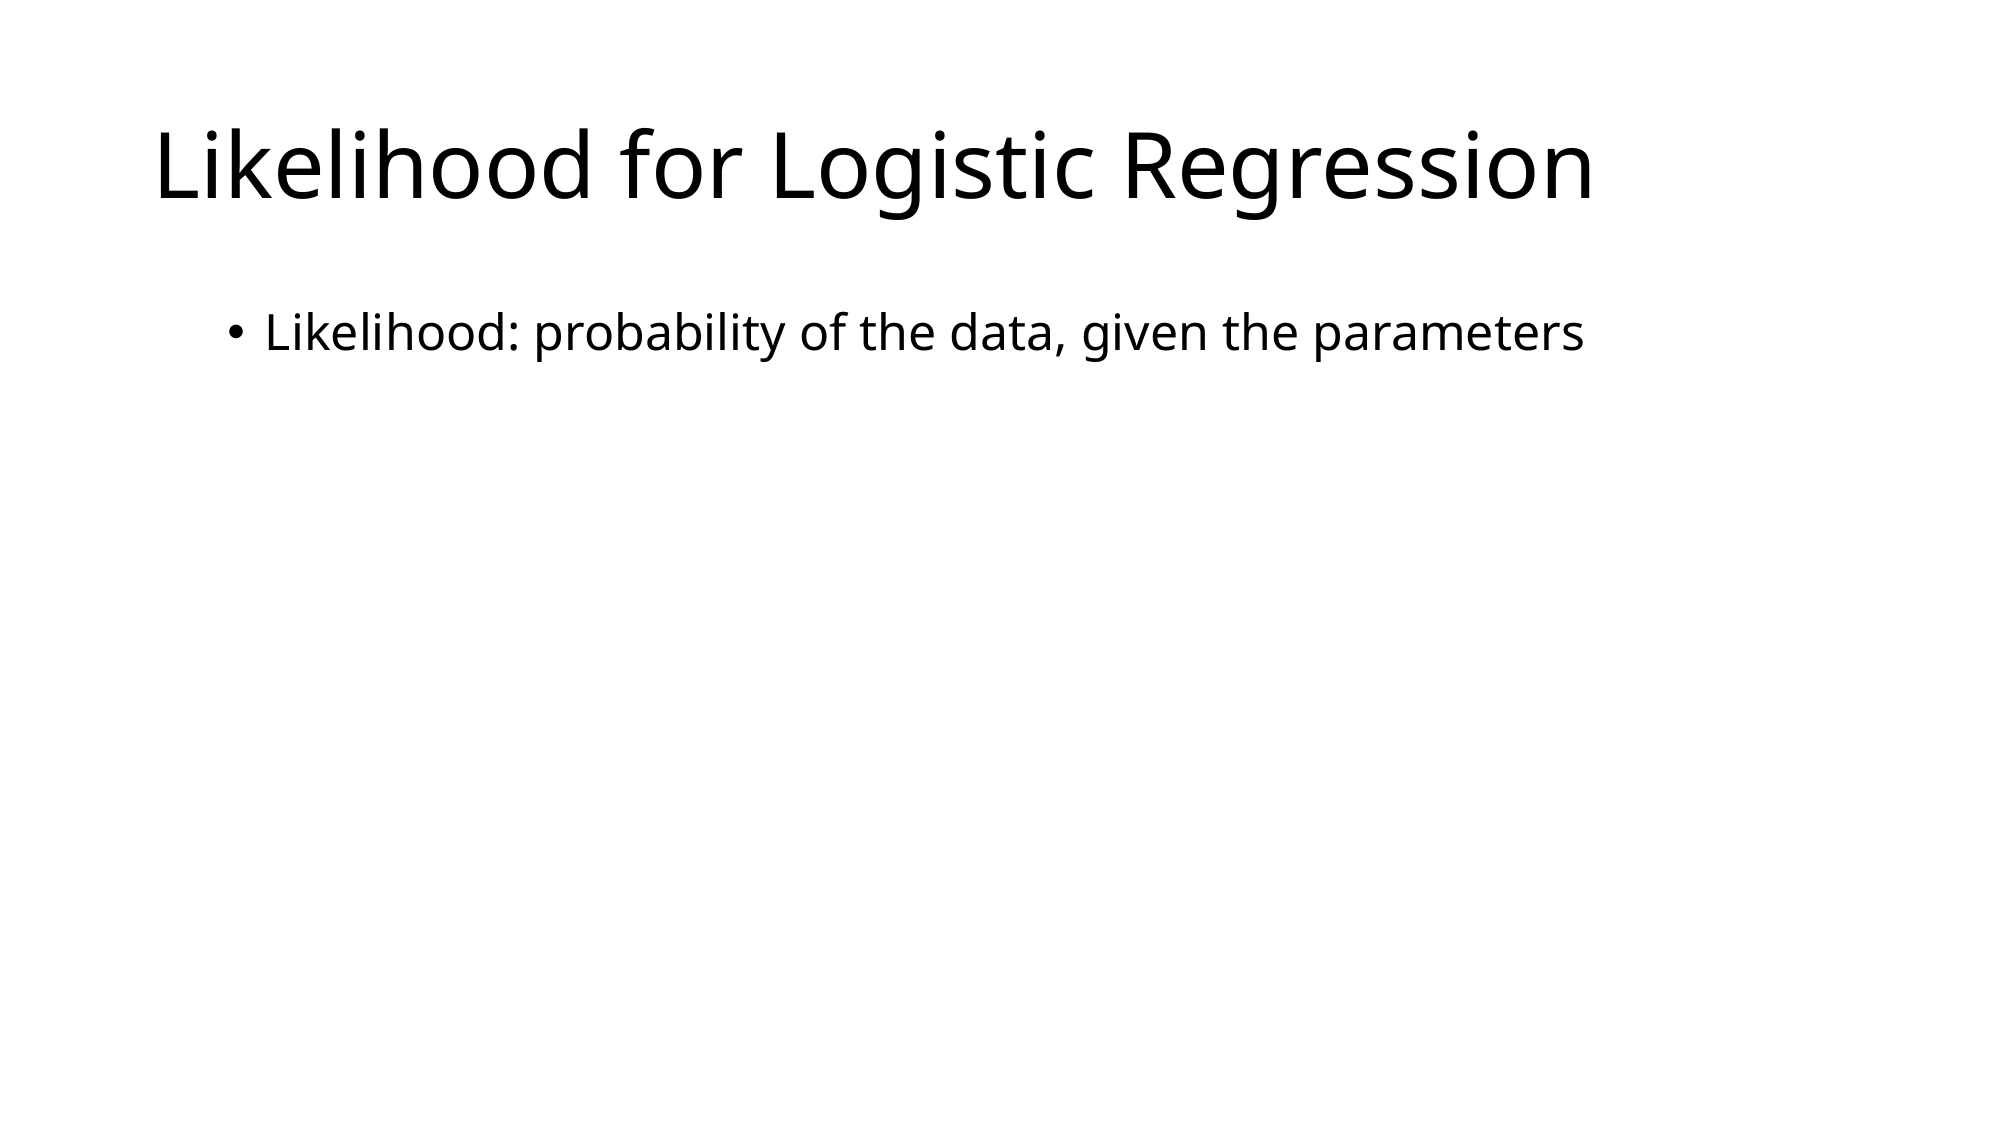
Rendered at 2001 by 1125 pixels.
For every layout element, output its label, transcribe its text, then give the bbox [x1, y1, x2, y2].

title Likelihood for Logistic Regression [137, 59, 1863, 278]
